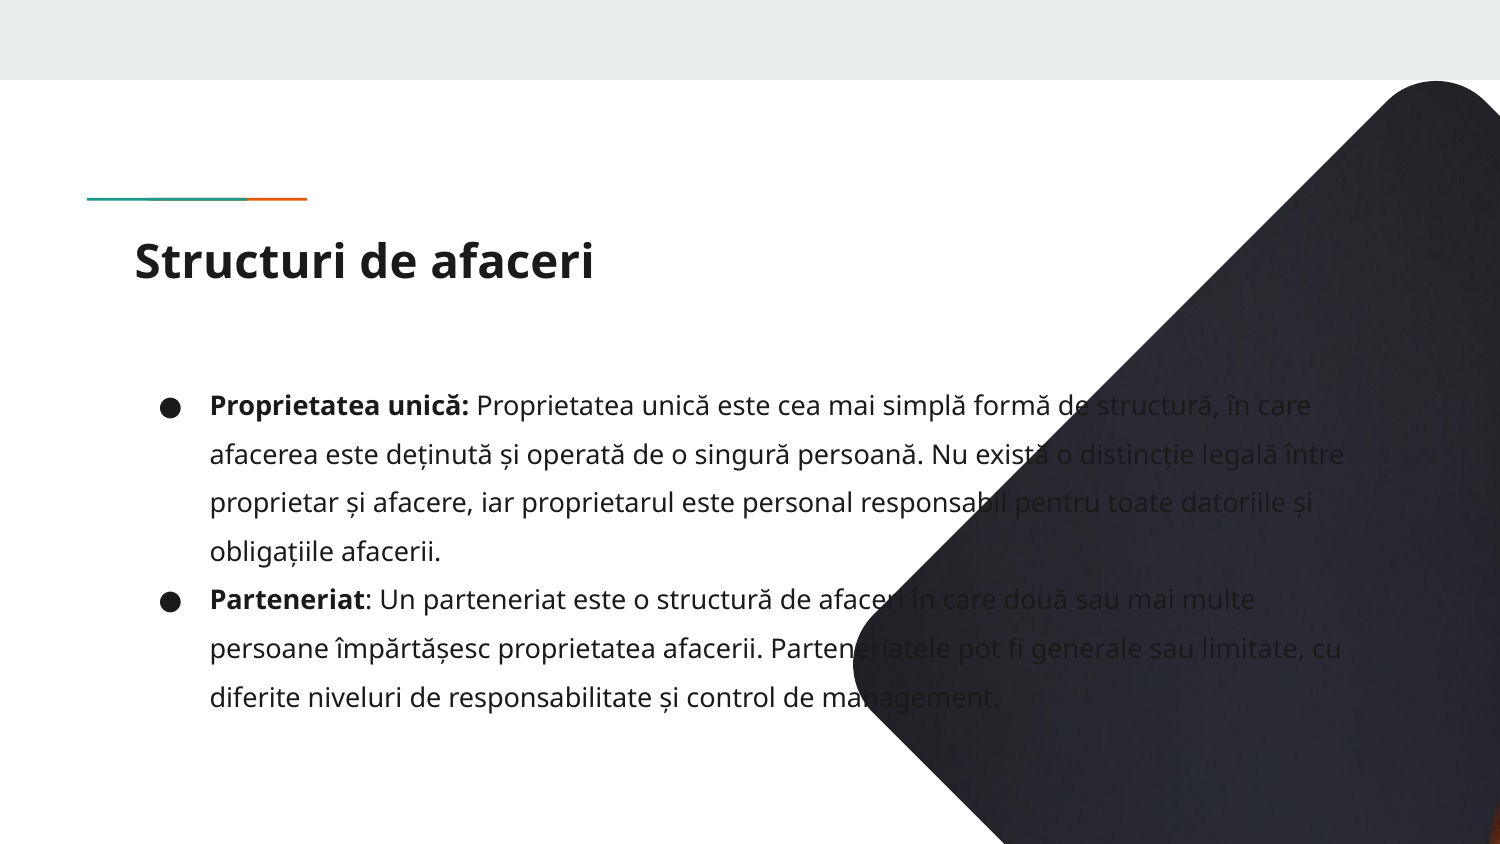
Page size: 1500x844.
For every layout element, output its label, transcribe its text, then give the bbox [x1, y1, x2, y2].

picture [852, 80, 1500, 844]
list Proprietatea unică: Proprietatea unică este cea mai simplă formă de structură, în care afacerea este deținută și operată de o singură persoană. Nu există o distincție legală între proprietar și afacere, iar proprietarul este personal responsabil pentru toate datoriile și obligațiile afacerii. Parteneriat: Un parteneriat este o structură de afaceri în care două sau mai multe persoane împărtășesc proprietatea afacerii. Parteneriatele pot fi generale sau limitate, cu diferite niveluri de responsabilitate și control de management. [119, 305, 847, 803]
title Structuri de afaceri [119, 216, 847, 305]
